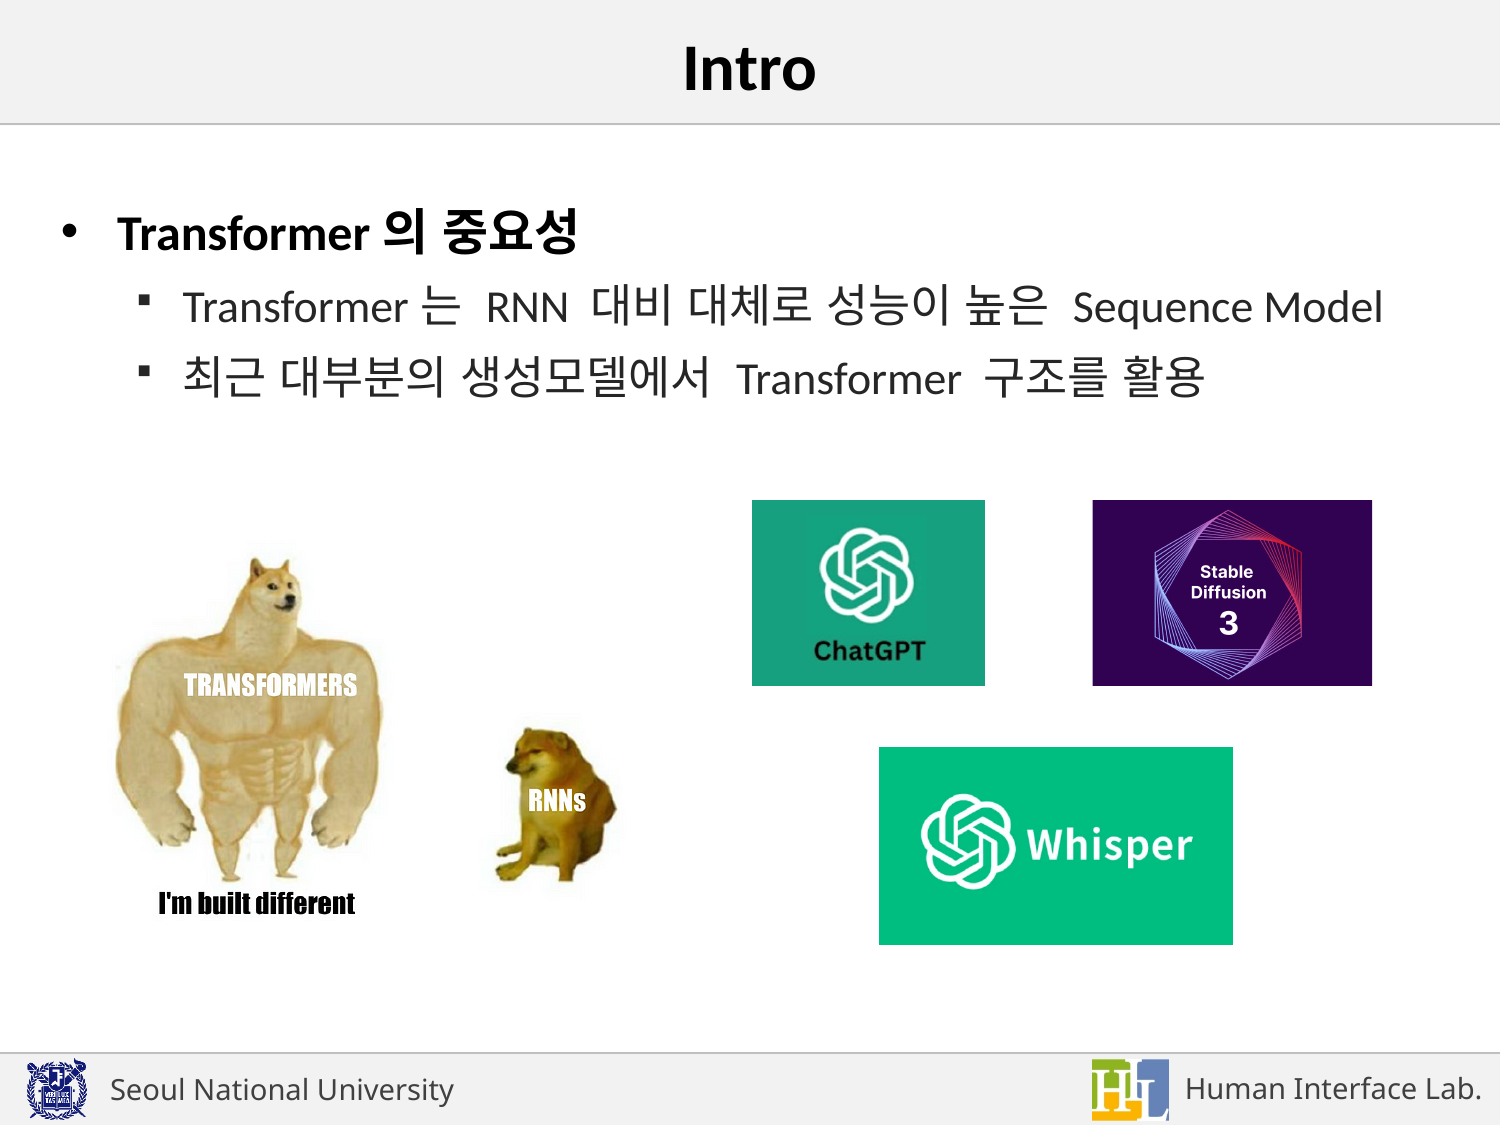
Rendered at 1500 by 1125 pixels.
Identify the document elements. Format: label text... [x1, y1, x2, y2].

title Intro [75, 13, 1425, 114]
picture [1092, 500, 1373, 687]
list Transformer의 중요성 Transformer는 RNN 대비 대체로 성능이 높은 Sequence Model 최근 대부분의 생성모델에서 Transformer 구조를 활용 [45, 184, 1450, 843]
picture [55, 522, 673, 930]
picture [879, 747, 1233, 946]
picture [1092, 1059, 1169, 1121]
picture [752, 500, 986, 687]
picture [25, 1058, 88, 1120]
